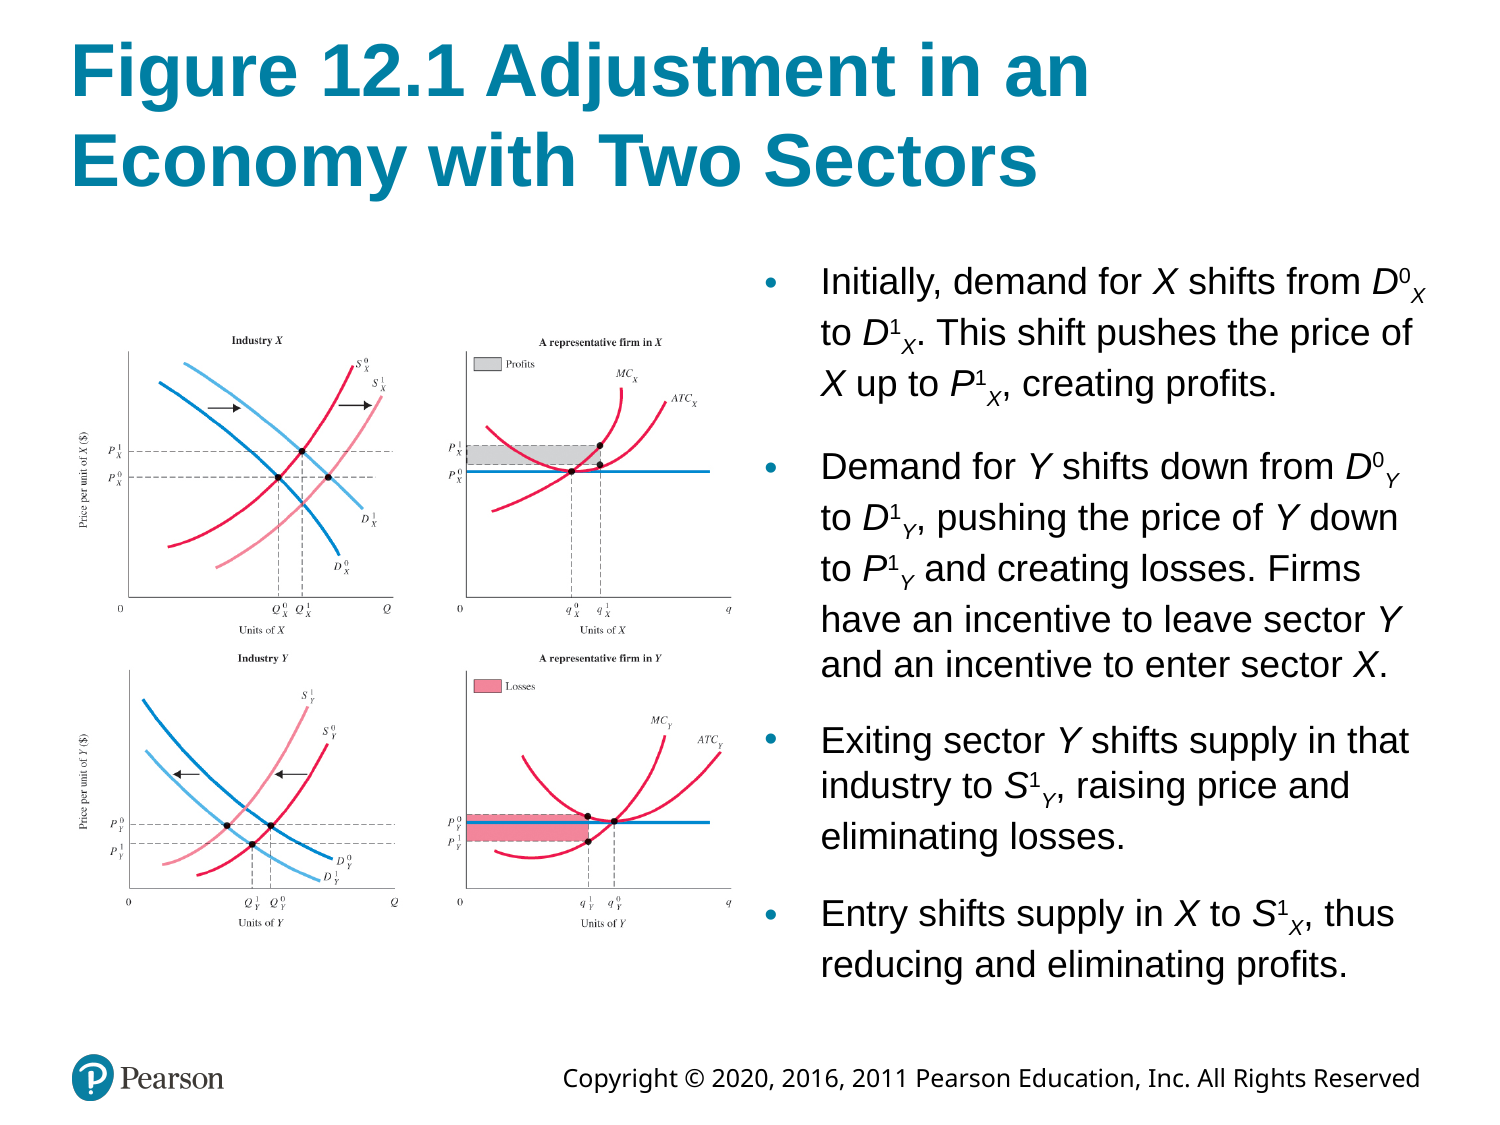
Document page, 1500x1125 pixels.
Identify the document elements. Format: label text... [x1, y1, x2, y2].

picture [80, 1063, 106, 1088]
picture [76, 333, 733, 931]
picture [72, 1087, 83, 1101]
picture [98, 1054, 224, 1101]
picture [72, 1054, 88, 1070]
list Initially, demand for X shifts from D0X to D1X. This shift pushes the price of X up to P1X, creating profits. Demand for Y shifts down from D0Y to D1Y, pushing the price of Y down to P1Y and creating losses. Firms have an incentive to leave sector Y and an incentive to enter sector X. Exiting sector Y shifts supply in that industry to S1Y, raising price and eliminating losses. Entry shifts supply in X to S1X, thus reducing and eliminating profits. [749, 242, 1450, 1000]
title Figure 12.1 Adjustment in an Economy with Two Sectors [55, 0, 1406, 217]
